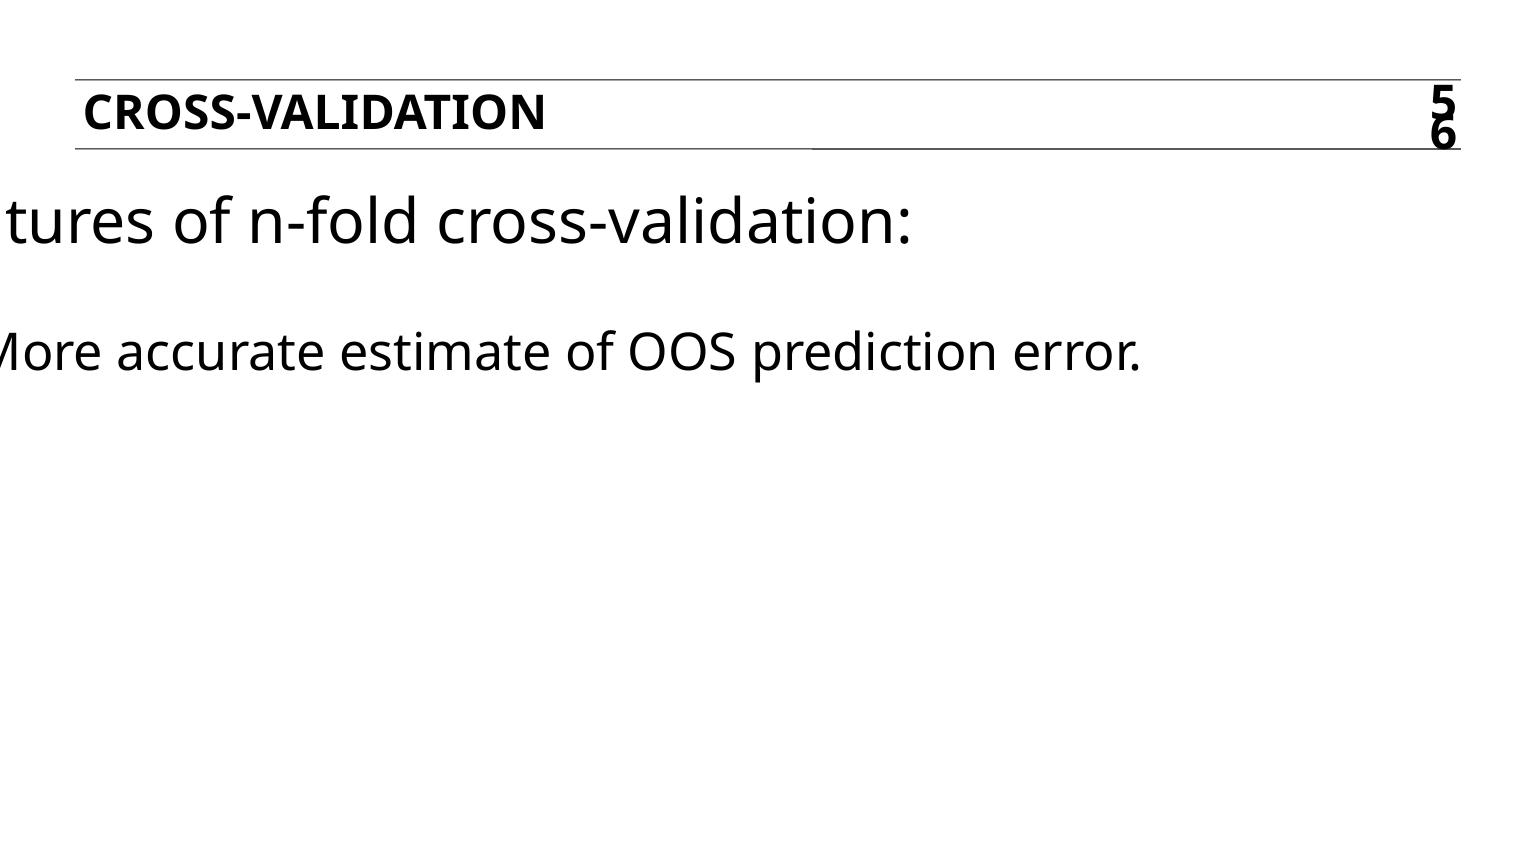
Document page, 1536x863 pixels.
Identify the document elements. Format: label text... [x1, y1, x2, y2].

list Cross-validation [67, 81, 1118, 132]
text_box Features of n-fold cross-validation: 1) More accurate estimate of OOS prediction error. [0, 173, 1158, 389]
slide_number 56 [1419, 86, 1461, 138]
